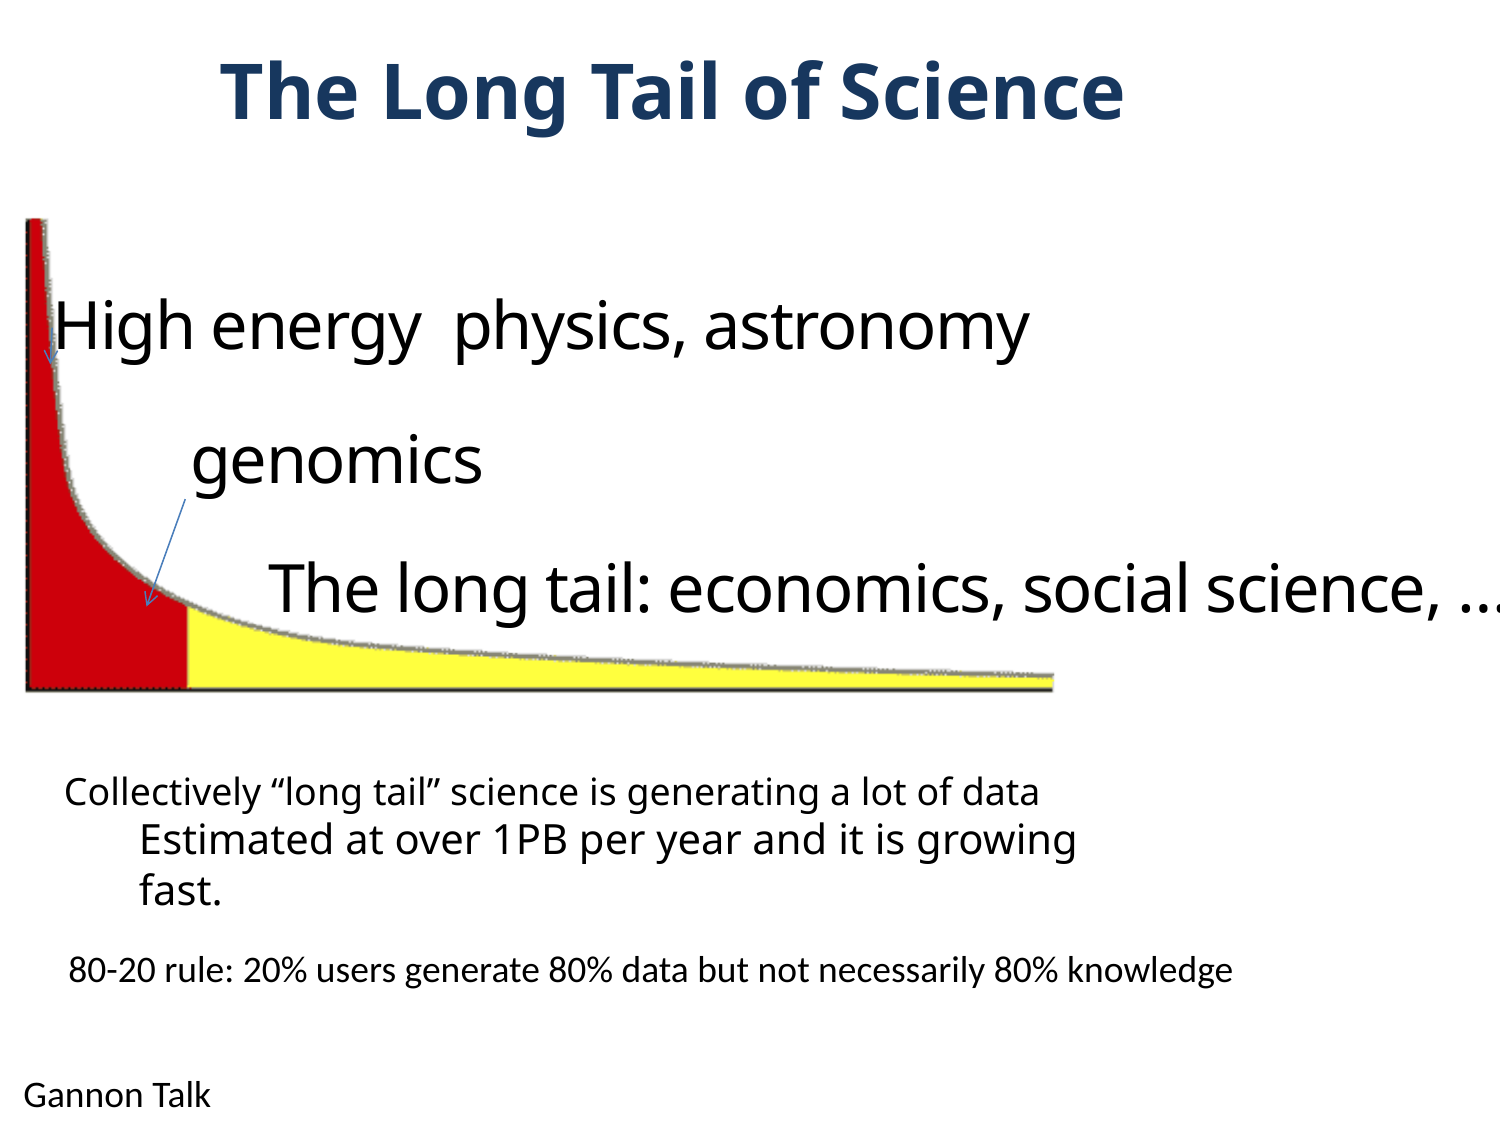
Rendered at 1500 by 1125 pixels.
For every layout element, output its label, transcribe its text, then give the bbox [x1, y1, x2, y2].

text_box Gannon Talk [8, 1062, 227, 1123]
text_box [2, 204, 1459, 706]
text_box The Long Tail of Science [205, 34, 1181, 159]
text_box 80-20 rule: 20% users generate 80% data but not necessarily 80% knowledge [53, 937, 1250, 998]
text_box Collectively “long tail” science is generating a lot of data Estimated at over 1PB per year and it is growing fast. [49, 760, 1183, 921]
